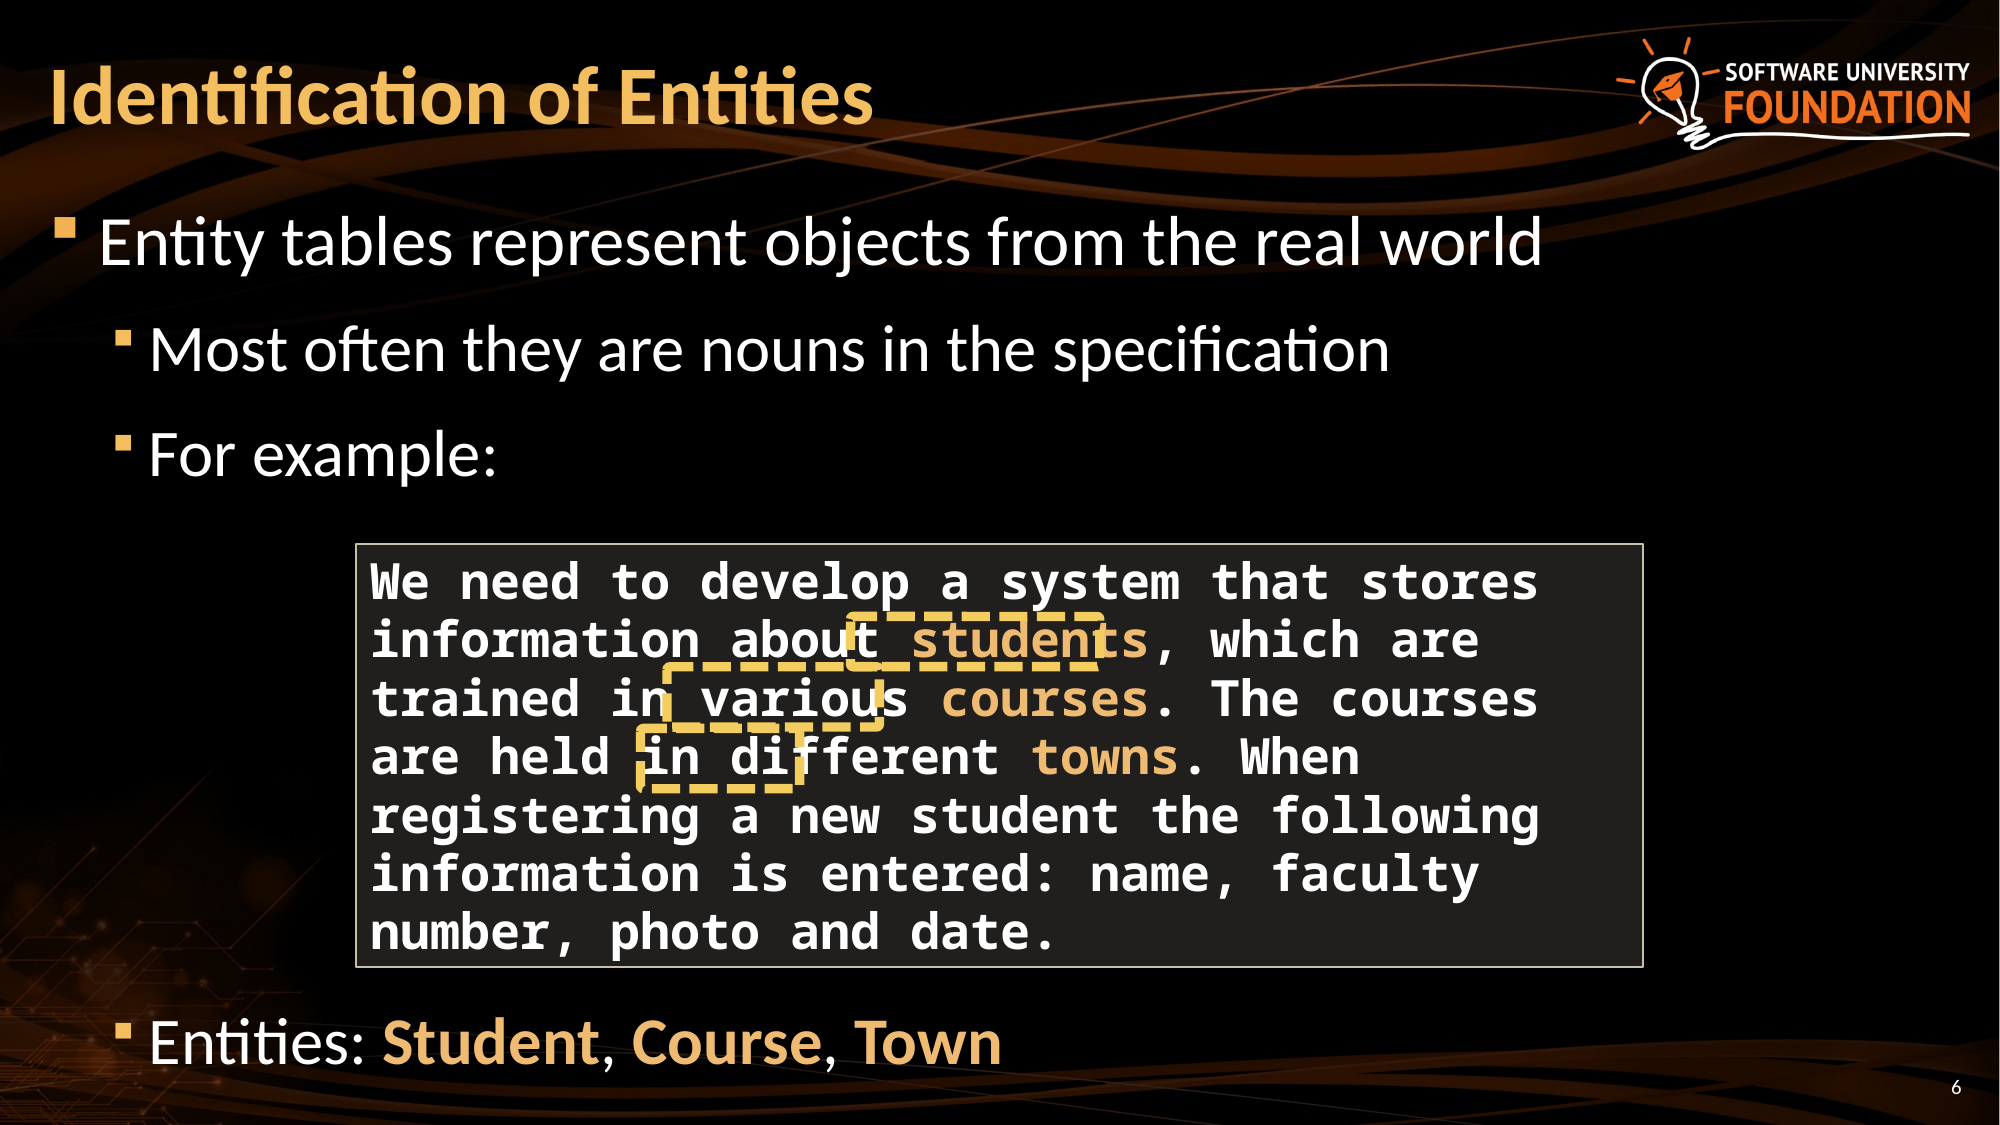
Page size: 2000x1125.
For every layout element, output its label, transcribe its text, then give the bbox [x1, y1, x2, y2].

text_box [639, 727, 801, 790]
text_box We need to develop a system that stores information about students, which are trained in various courses. The courses are held in different towns. When registering a new student the following information is entered: name, faculty number, photo and date. [355, 543, 1644, 968]
title Identification of Entities [30, 6, 1602, 189]
text_box [665, 665, 881, 729]
list Entity tables represent objects from the real world Most often they are nouns in the specification For example: Entities: Student, Course, Town [31, 188, 1968, 1103]
picture [0, 0, 2000, 1125]
text_box [849, 615, 1101, 668]
